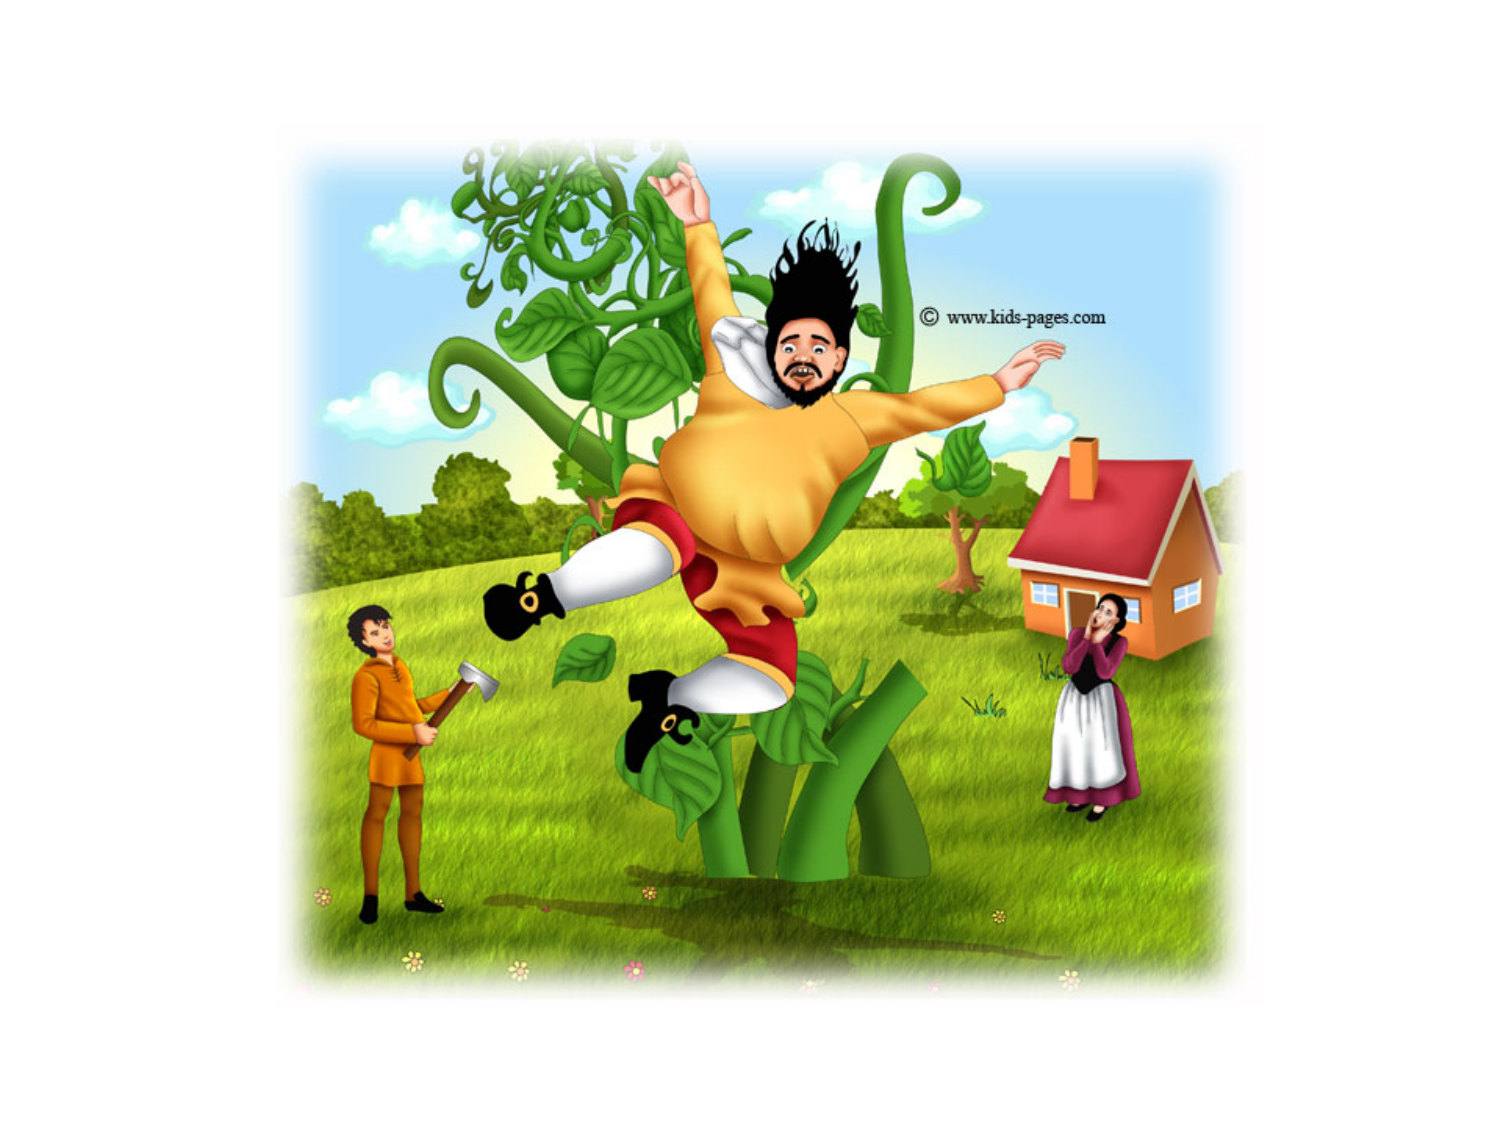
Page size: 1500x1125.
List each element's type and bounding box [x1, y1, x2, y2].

picture [277, 125, 1264, 1006]
